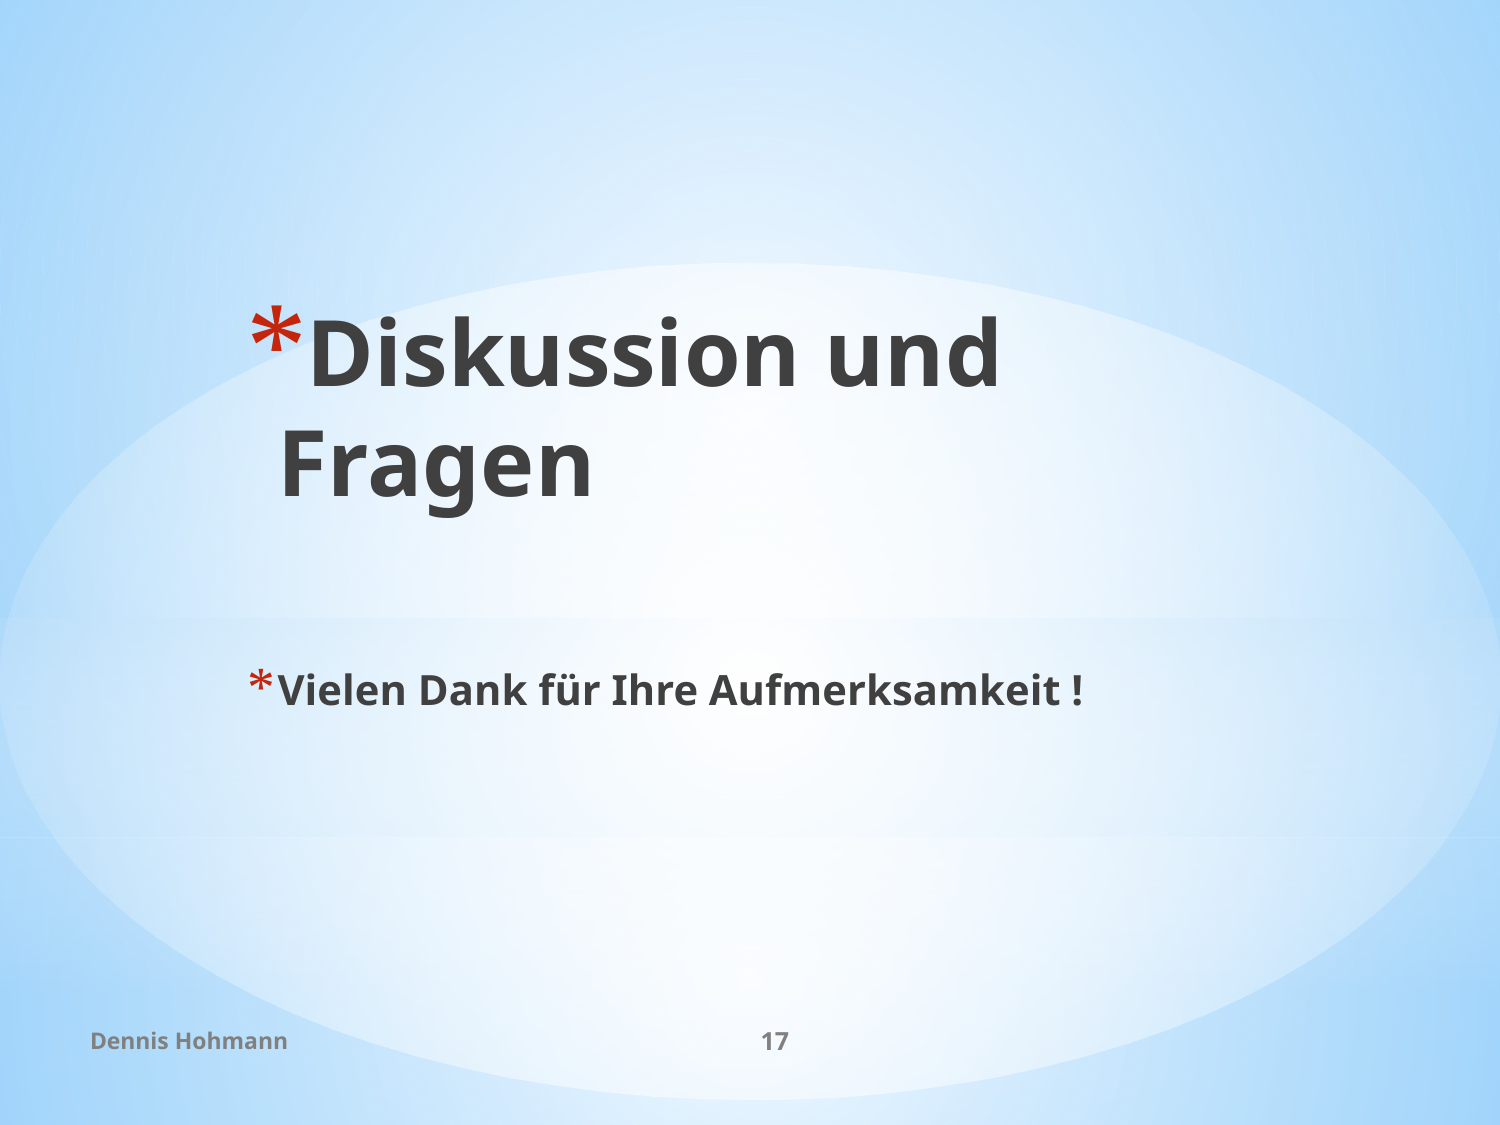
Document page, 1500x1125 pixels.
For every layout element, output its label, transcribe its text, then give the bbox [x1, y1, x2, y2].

footer Dennis Hohmann [75, 1012, 624, 1073]
list Diskussion und Fragen Vielen Dank für Ihre Aufmerksamkeit ! [225, 287, 1275, 920]
slide_number 17 [624, 1012, 925, 1073]
